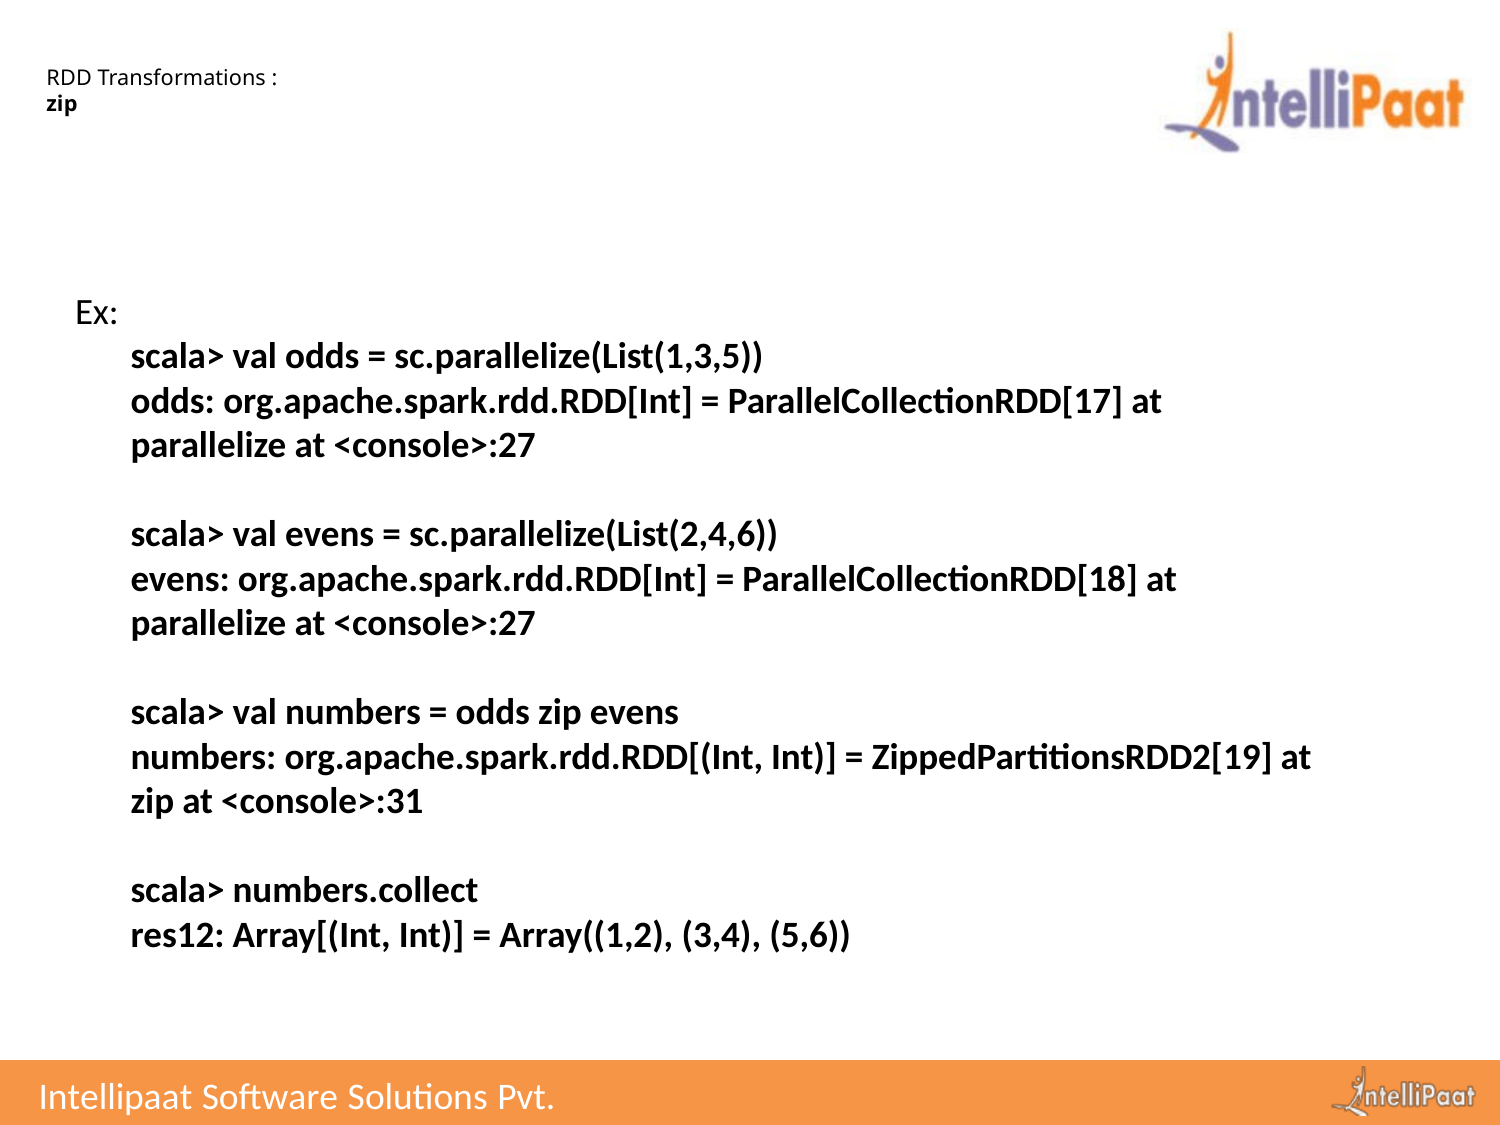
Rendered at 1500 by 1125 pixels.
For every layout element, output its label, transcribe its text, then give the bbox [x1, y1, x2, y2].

text_box [1121, 28, 1473, 159]
footer Intellipaat Software Solutions Pvt. Ltd. [36, 1072, 620, 1125]
text_box Ex: scala> val odds = sc.parallelize(List(1,3,5)) odds: org.apache.spark.rdd.RDD[Int] = ParallelCollectionRDD[17] at parallelize at <console>:27 scala> val evens = sc.parallelize(List(2,4,6)) evens: org.apache.spark.rdd.RDD[Int] = ParallelCollectionRDD[18] at parallelize at <console>:27 scala> val numbers = odds zip evens numbers: org.apache.spark.rdd.RDD[(Int, Int)] = ZippedPartitionsRDD2[19] at zip at <console>:31 scala> numbers.collect res12: Array[(Int, Int)] = Array((1,2), (3,4), (5,6)) [75, 287, 1323, 955]
title RDD Transformations : zip [46, 64, 1121, 144]
picture [1324, 1066, 1493, 1116]
